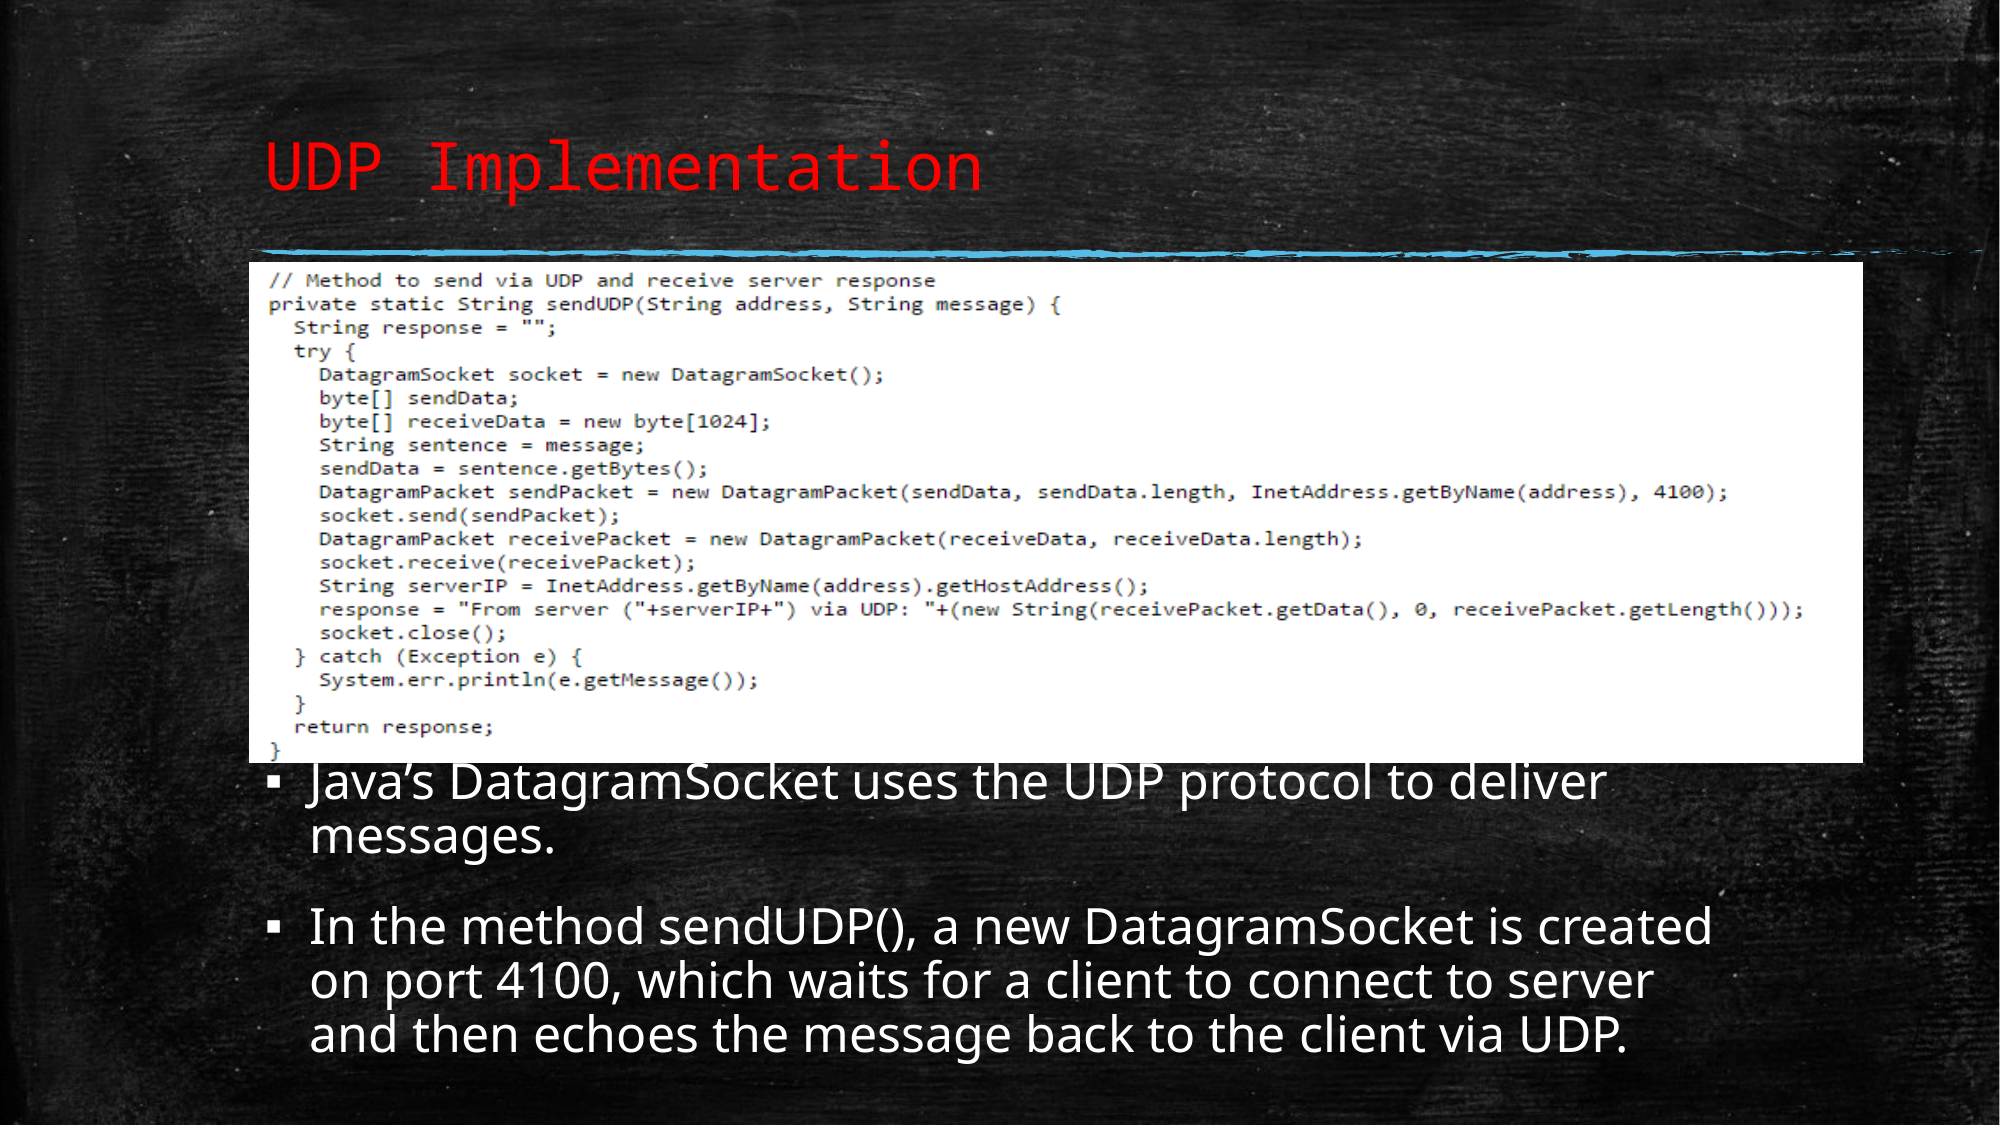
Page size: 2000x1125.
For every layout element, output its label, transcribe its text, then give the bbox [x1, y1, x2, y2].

picture [249, 262, 1863, 763]
list Java’s DatagramSocket uses the UDP protocol to deliver messages. In the method sendUDP(), a new DatagramSocket is created on port 4100, which waits for a client to connect to server and then echoes the message back to the client via UDP. [249, 763, 1750, 1074]
title UDP Implementation [249, 45, 1750, 213]
